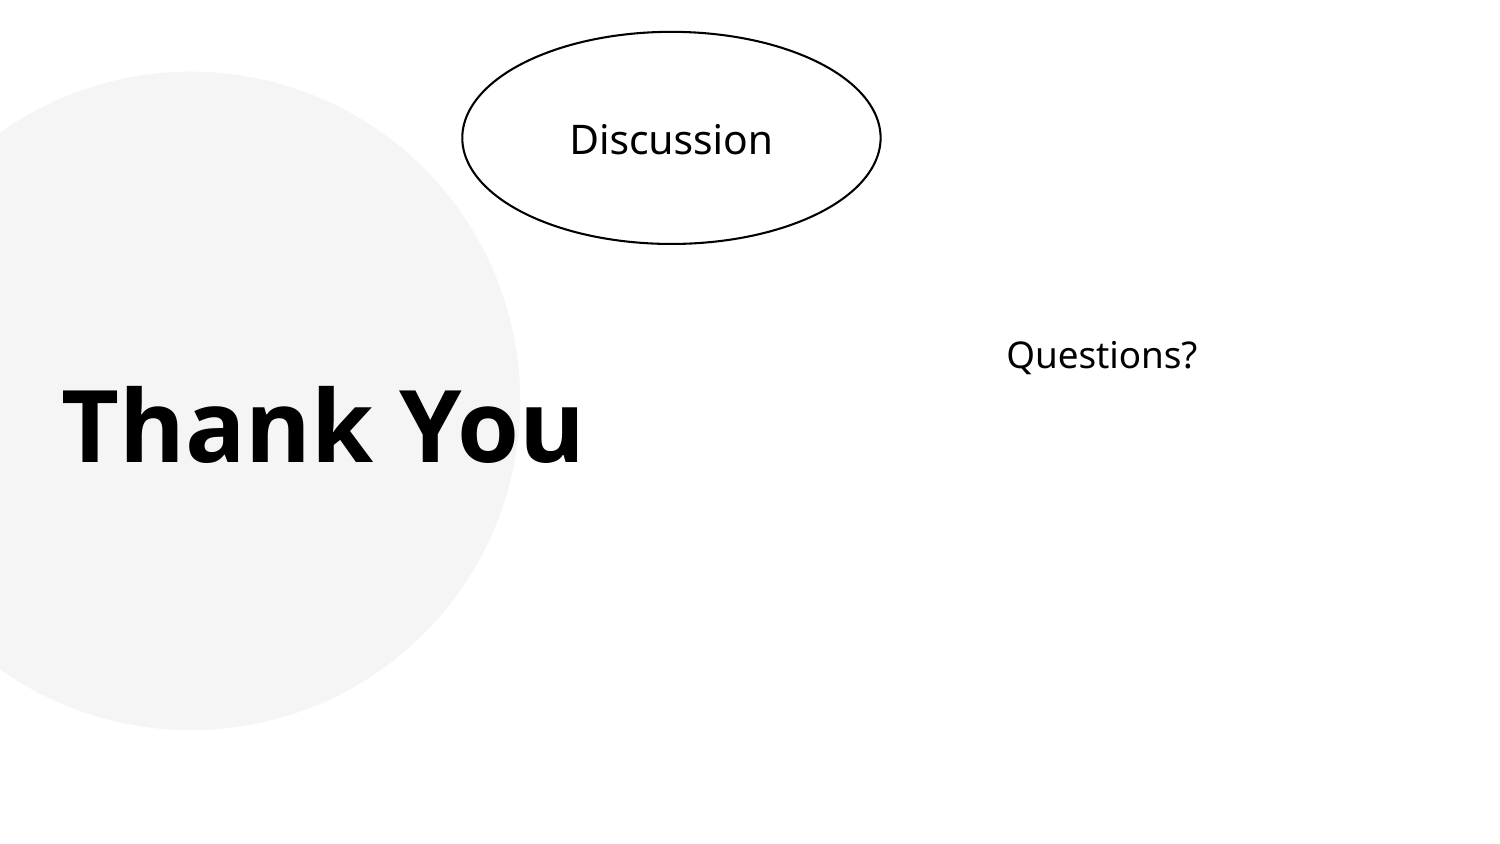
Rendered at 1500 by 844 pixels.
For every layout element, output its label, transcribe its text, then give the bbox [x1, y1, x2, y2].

text_box Thank You [46, 354, 616, 490]
text_box [0, 71, 517, 731]
text_box Questions? [906, 333, 1298, 376]
text_box [462, 31, 881, 244]
